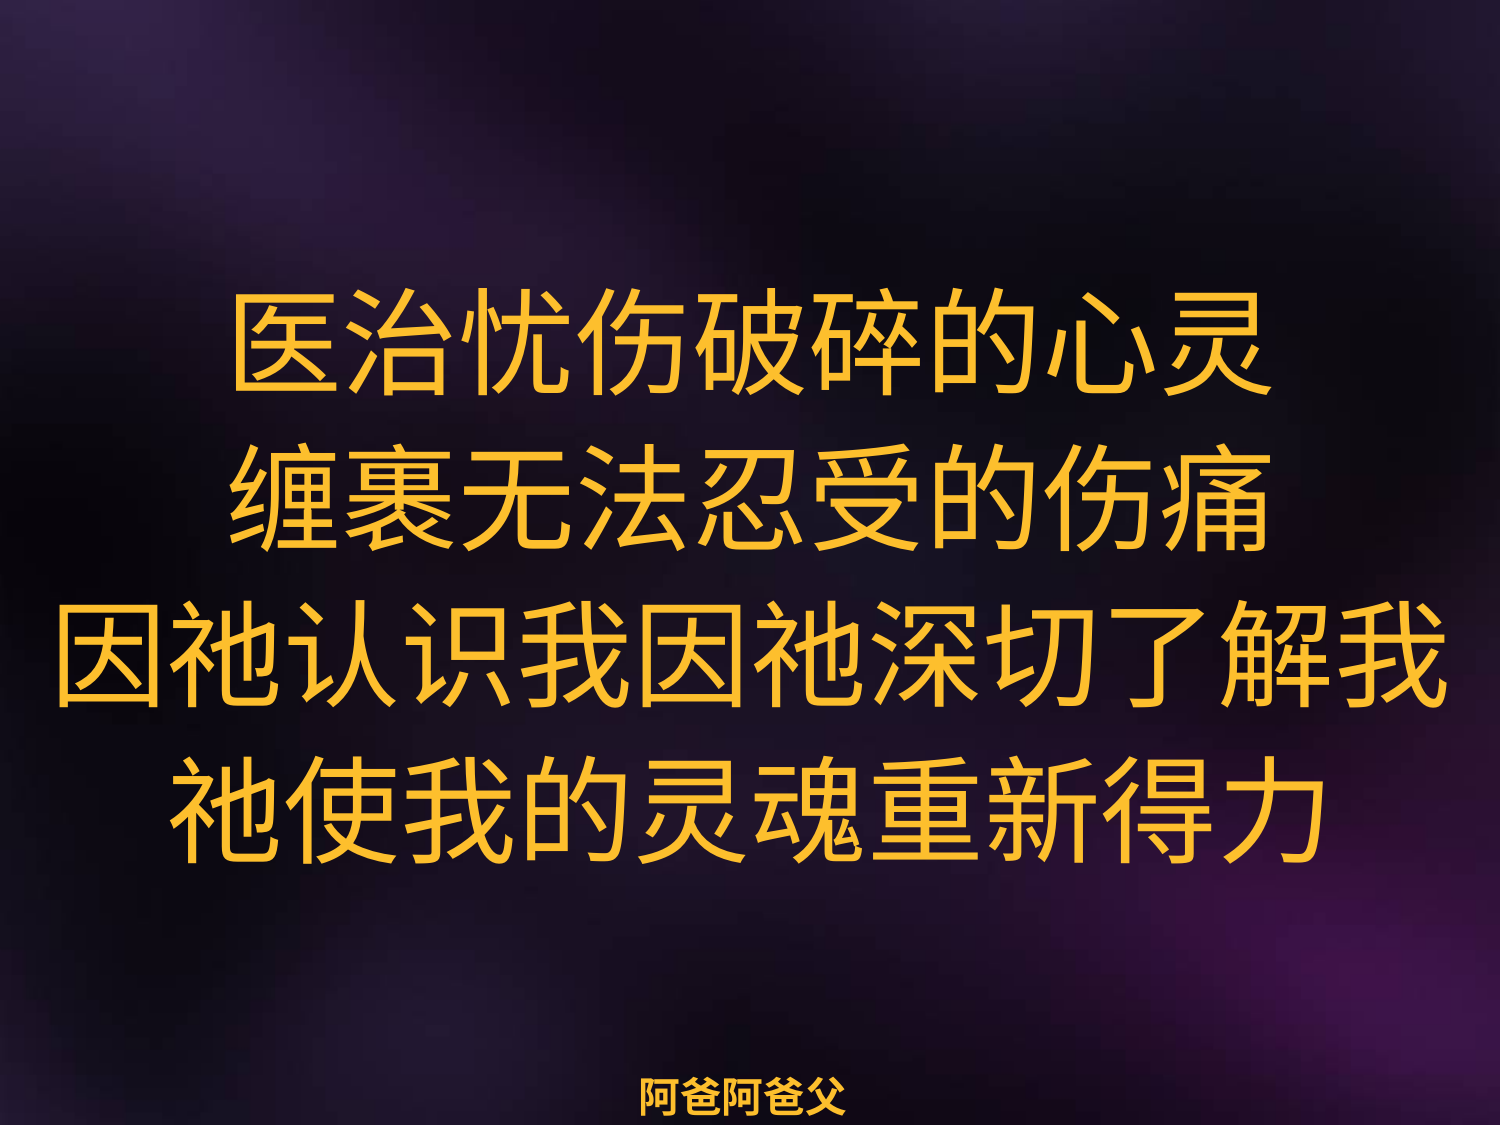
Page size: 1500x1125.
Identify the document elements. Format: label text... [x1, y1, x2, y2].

text_box 医治忧伤破碎的心灵 缠裹无法忍受的伤痛 因祂认识我因祂深切了解我 祂使我的灵魂重新得力 [35, 200, 1466, 886]
picture [0, 0, 1500, 1125]
text_box 阿爸阿爸父 [623, 1062, 862, 1125]
